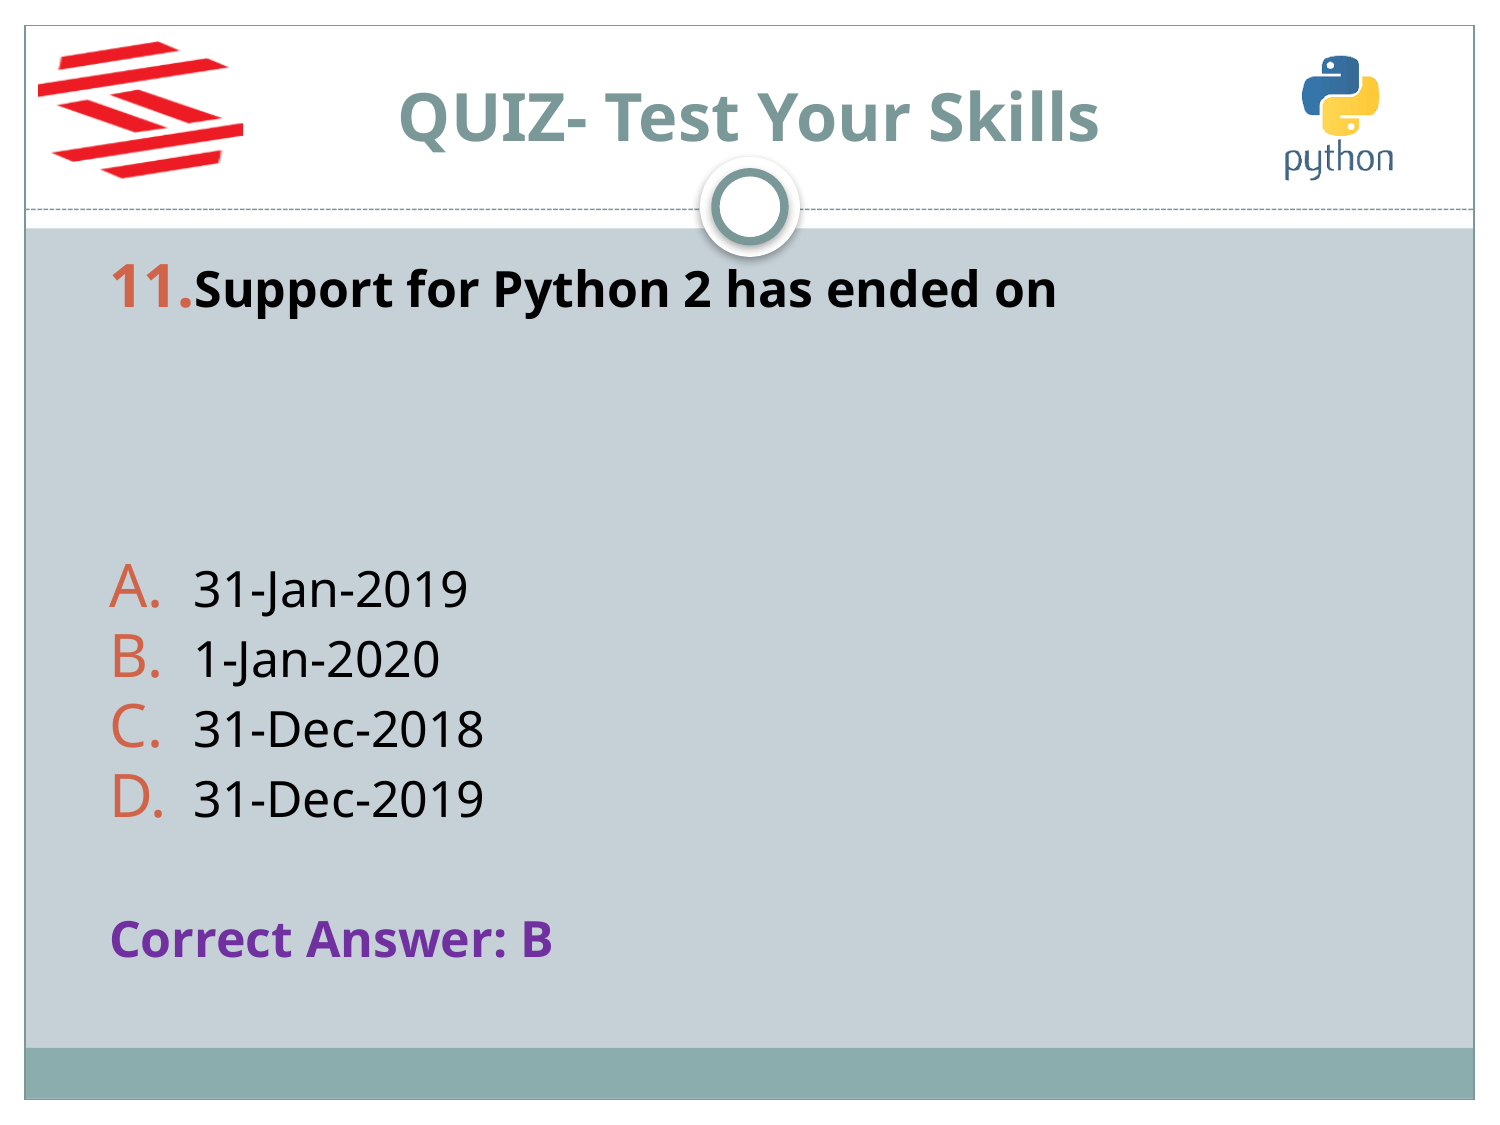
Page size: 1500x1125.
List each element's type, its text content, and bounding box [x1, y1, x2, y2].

picture [37, 40, 243, 185]
list Support for Python 2 has ended on 31-Jan-2019 1-Jan-2020 31-Dec-2018 31-Dec-2019 Correct Answer: B [49, 250, 1445, 1047]
title QUIZ- Test Your Skills [237, 37, 1450, 162]
picture [1206, 53, 1471, 186]
